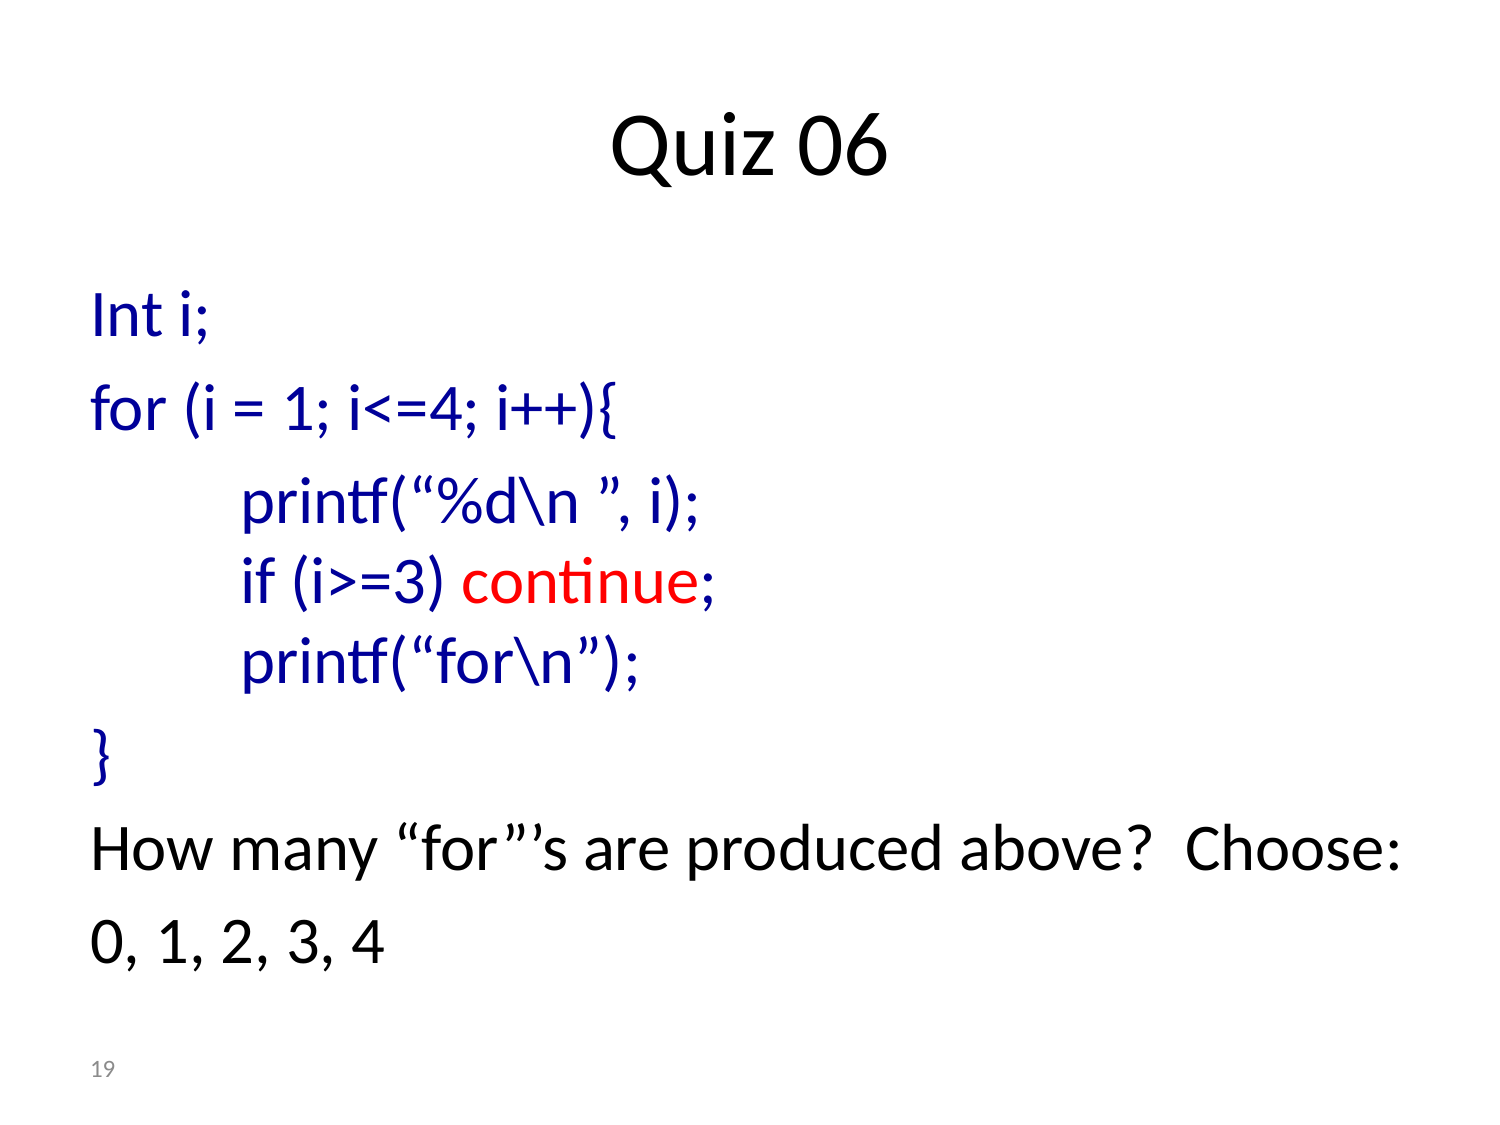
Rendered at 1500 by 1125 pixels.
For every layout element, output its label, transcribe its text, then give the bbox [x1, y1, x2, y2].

title Quiz 06 [75, 45, 1425, 233]
list Int i; for (i = 1; i<=4; i++){ printf(“%d\n ”, i); if (i>=3) continue; printf(“for\n”); } How many “for”’s are produced above? Choose: 0, 1, 2, 3, 4 [75, 262, 1425, 1005]
slide_number 19 [75, 1037, 425, 1098]
